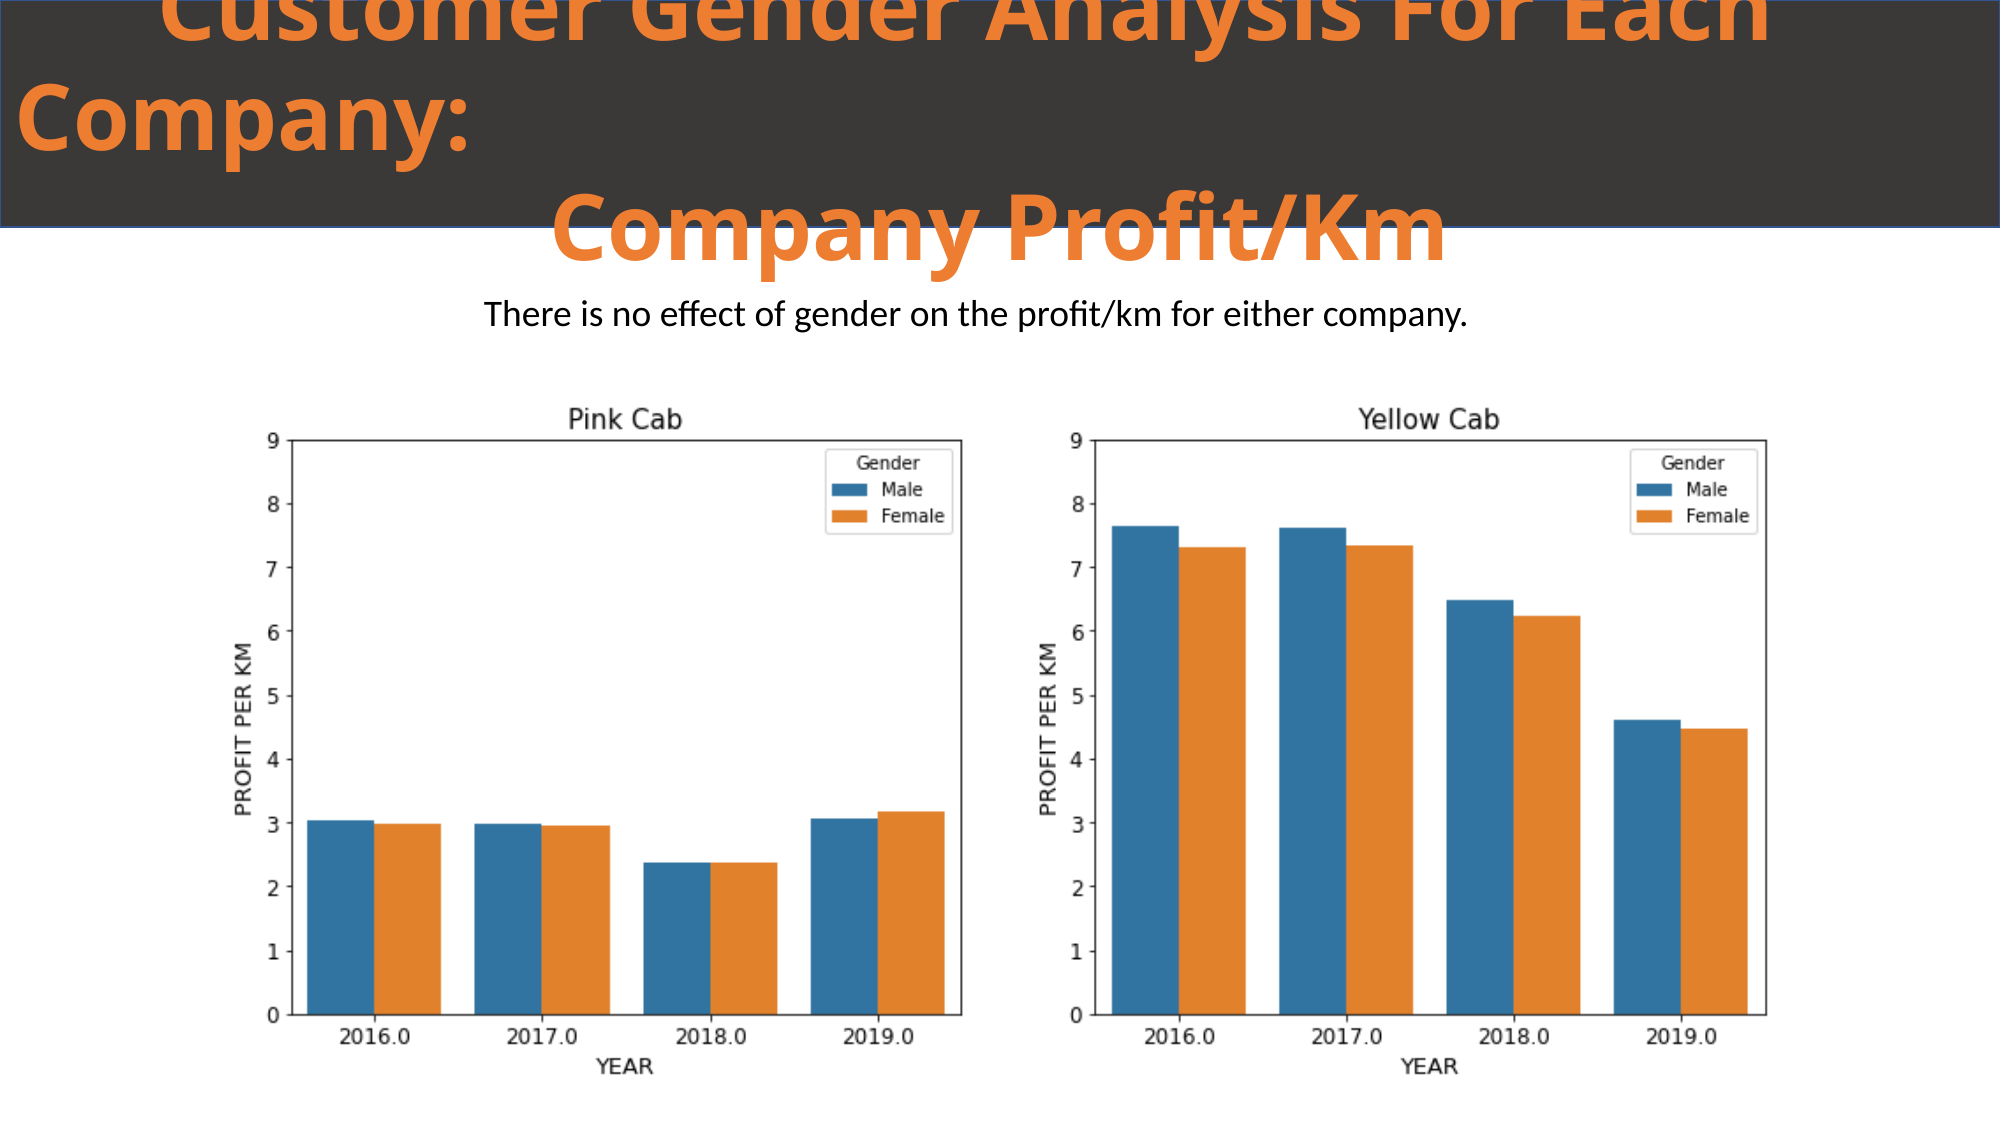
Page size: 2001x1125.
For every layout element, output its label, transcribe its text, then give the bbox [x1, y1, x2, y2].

picture [223, 396, 1778, 1092]
text_box Customer Gender Analysis For Each Company: Company Profit/Km [0, 0, 2000, 228]
text_box There is no effect of gender on the profit/km for either company. [460, 281, 1540, 342]
